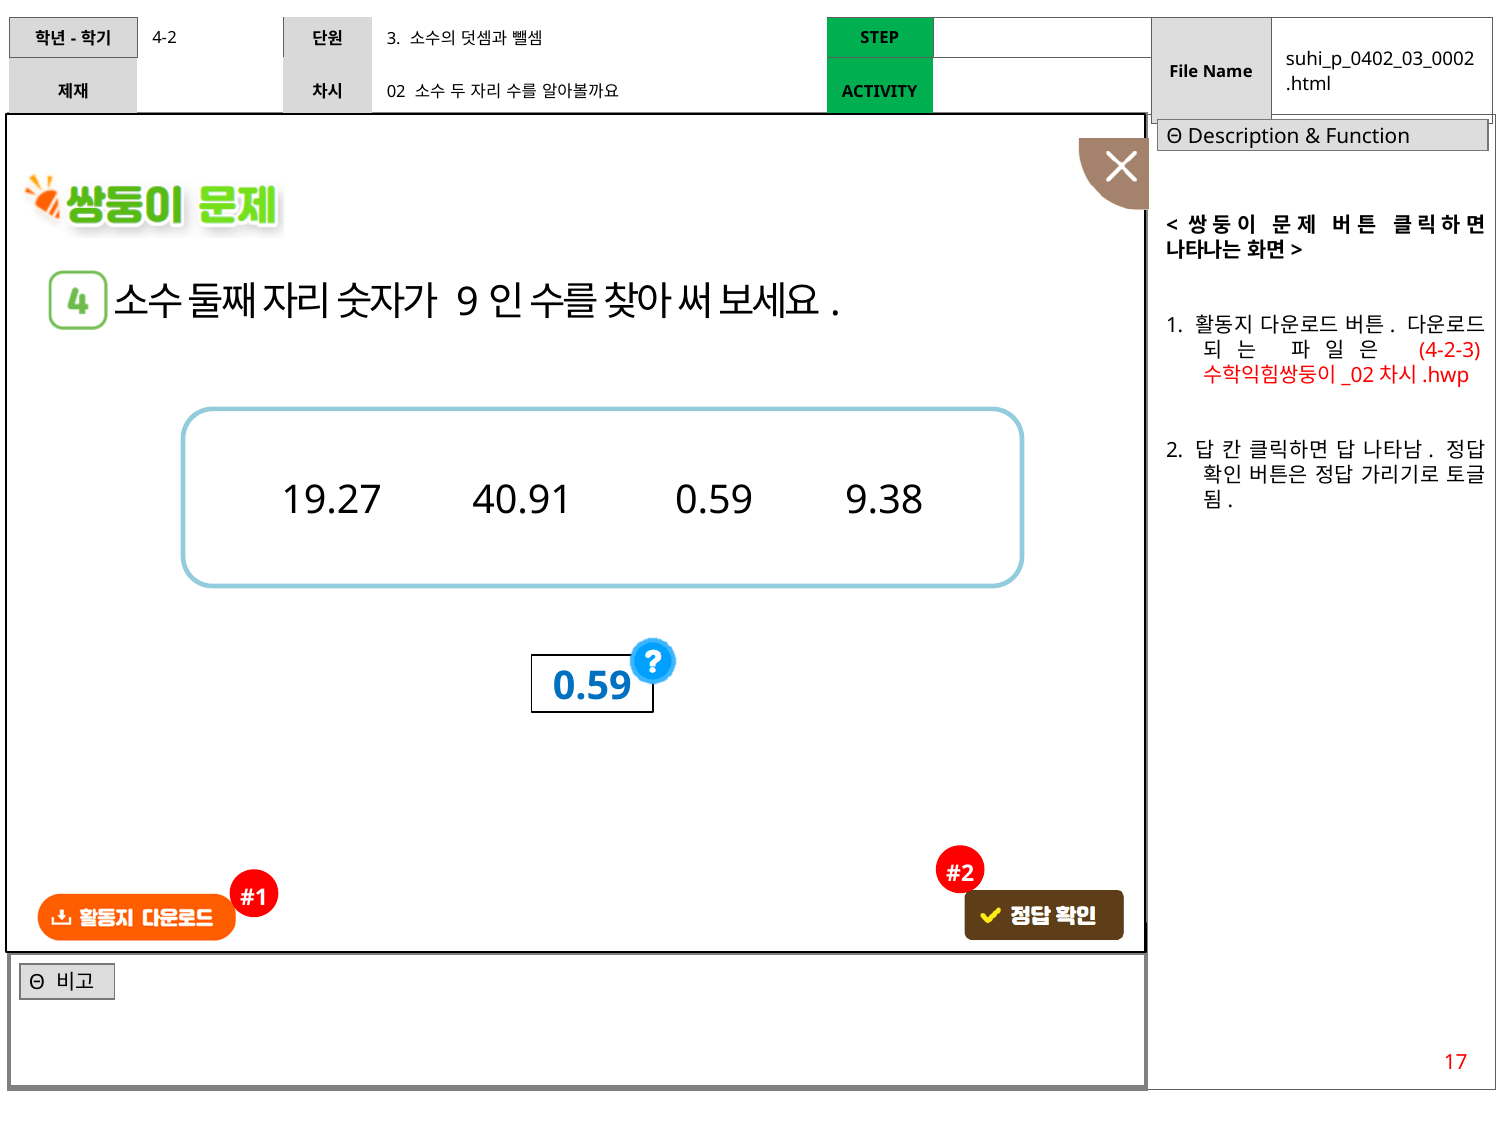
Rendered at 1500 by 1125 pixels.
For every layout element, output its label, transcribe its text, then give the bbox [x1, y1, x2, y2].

picture [623, 631, 683, 691]
picture [963, 887, 1126, 941]
picture [48, 270, 108, 330]
text_box #2 [933, 843, 987, 896]
table_header Θ Description & Function [1158, 120, 1487, 150]
text_box #1 [227, 867, 281, 920]
text_box 0.59 [531, 654, 654, 713]
text_box [4, 111, 1147, 954]
picture [13, 160, 284, 238]
picture [36, 892, 237, 941]
picture [1076, 138, 1149, 211]
text_box 소수 둘째 자리 숫자가 9인 수를 찾아 써 보세요. [106, 268, 1145, 331]
text_box <쌍둥이 문제 버튼 클릭하면 나타나는 화면> 1. 활동지 다운로드 버튼. 다운로드 되는 파일은 (4-2-3)수학익힘쌍둥이_02차시.hwp 2. 답 칸 클릭하면 답 나타남. 정답 확인 버튼은 정답 가리기로 토글 됨. [1151, 179, 1500, 519]
text_box 19.27 40.91 0.59 9.38 [180, 406, 1025, 589]
